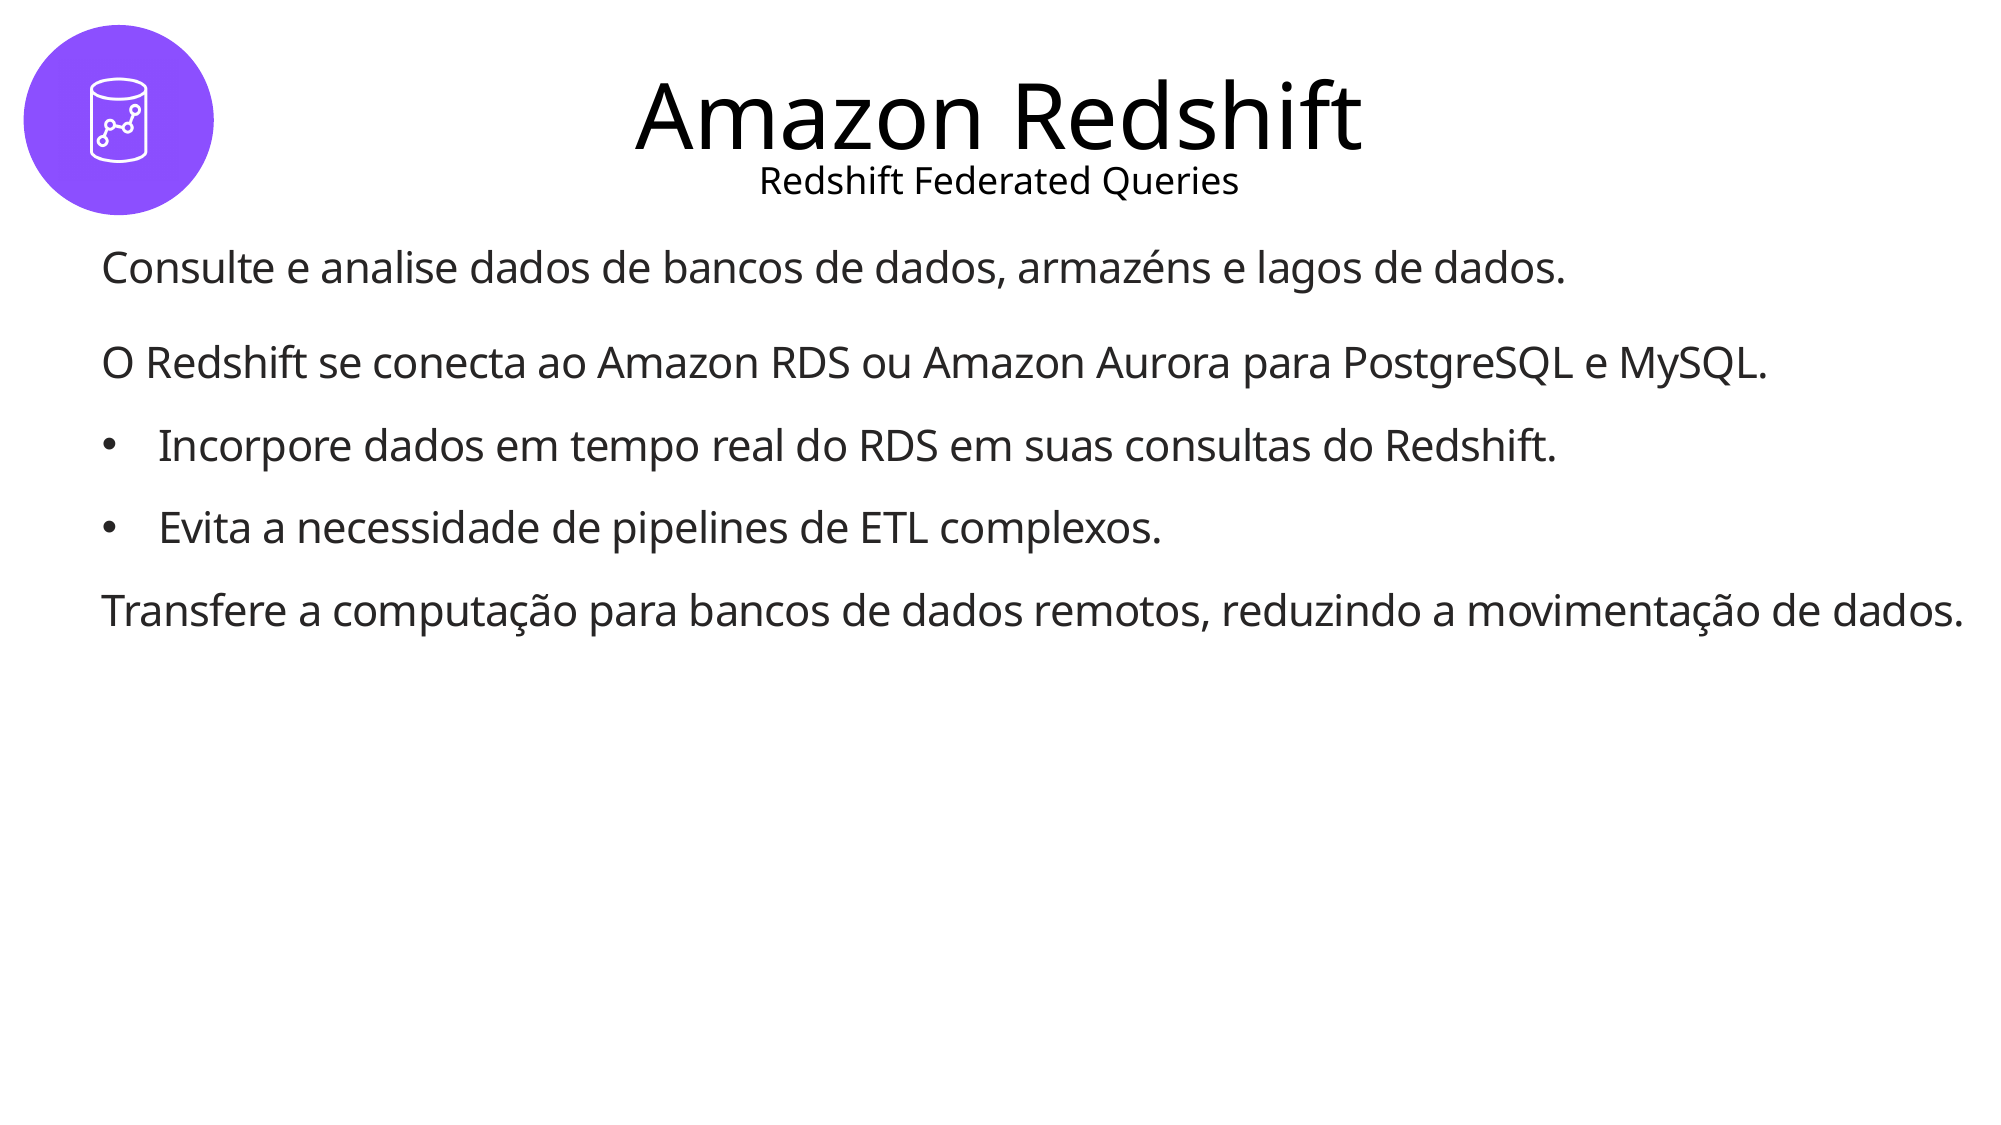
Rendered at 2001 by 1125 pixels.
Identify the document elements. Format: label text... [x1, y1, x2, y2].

text_box Redshift Federated Queries [499, 149, 1500, 210]
title Amazon Redshift [137, 11, 1863, 215]
text_box Consulte e analise dados de bancos de dados, armazéns e lagos de dados. O Redshift se conecta ao Amazon RDS ou Amazon Aurora para PostgreSQL e MySQL. Incorpore dados em tempo real do RDS em suas consultas do Redshift. Evita a necessidade de pipelines de ETL complexos. Transfere a computação para bancos de dados remotos, reduzindo a movimentação de dados. [87, 215, 1982, 643]
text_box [23, 24, 215, 216]
